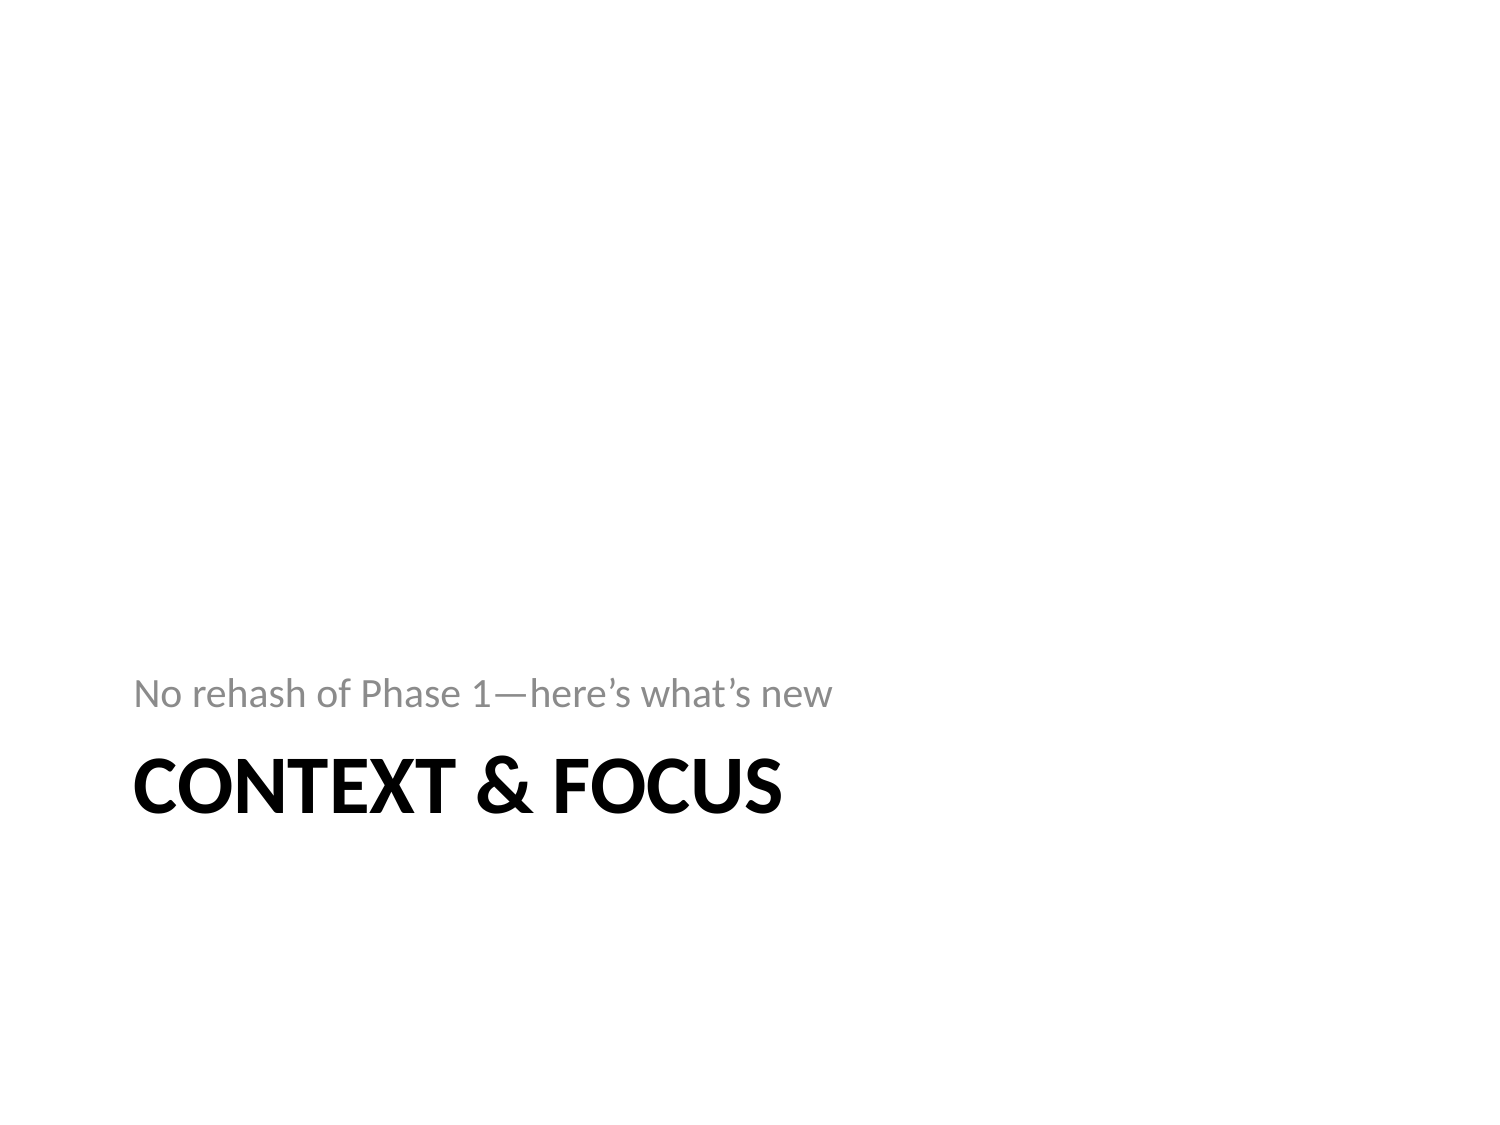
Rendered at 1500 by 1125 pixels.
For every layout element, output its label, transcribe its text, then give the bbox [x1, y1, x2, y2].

list No rehash of Phase 1—here’s what’s new [118, 476, 1394, 723]
title Context & Focus [118, 723, 1394, 947]
